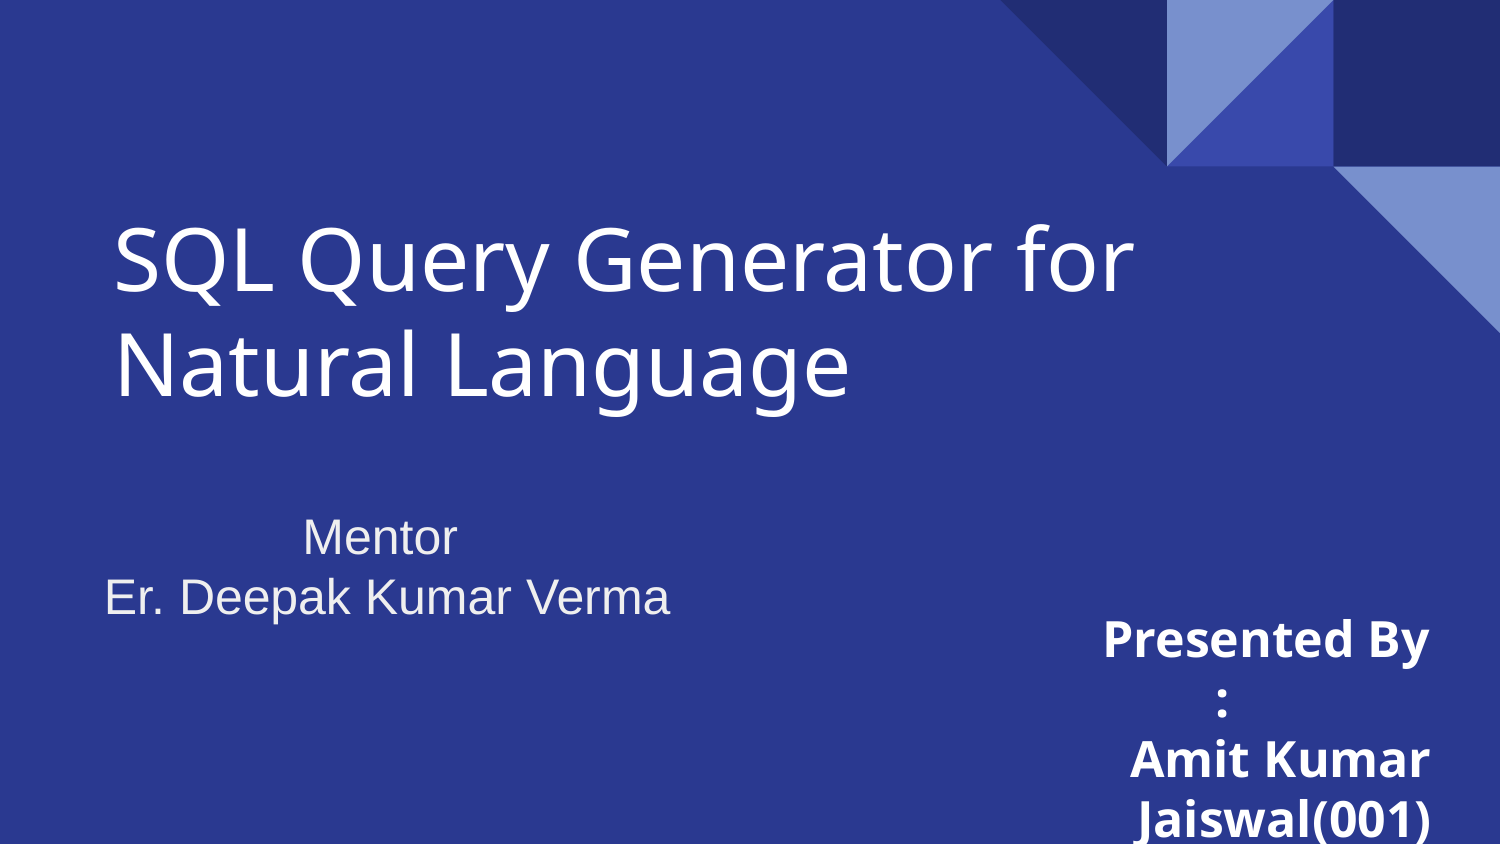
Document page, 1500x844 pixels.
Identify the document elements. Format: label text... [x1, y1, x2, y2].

text_box Mentor Er. Deepak Kumar Verma [67, 489, 708, 782]
title SQL Query Generator for Natural Language [98, 291, 1447, 412]
subtitle Presented By : Amit Kumar Jaiswal(001) Vidya Sagar Singh(036) Vivek Yadav(040) [98, 412, 1447, 765]
